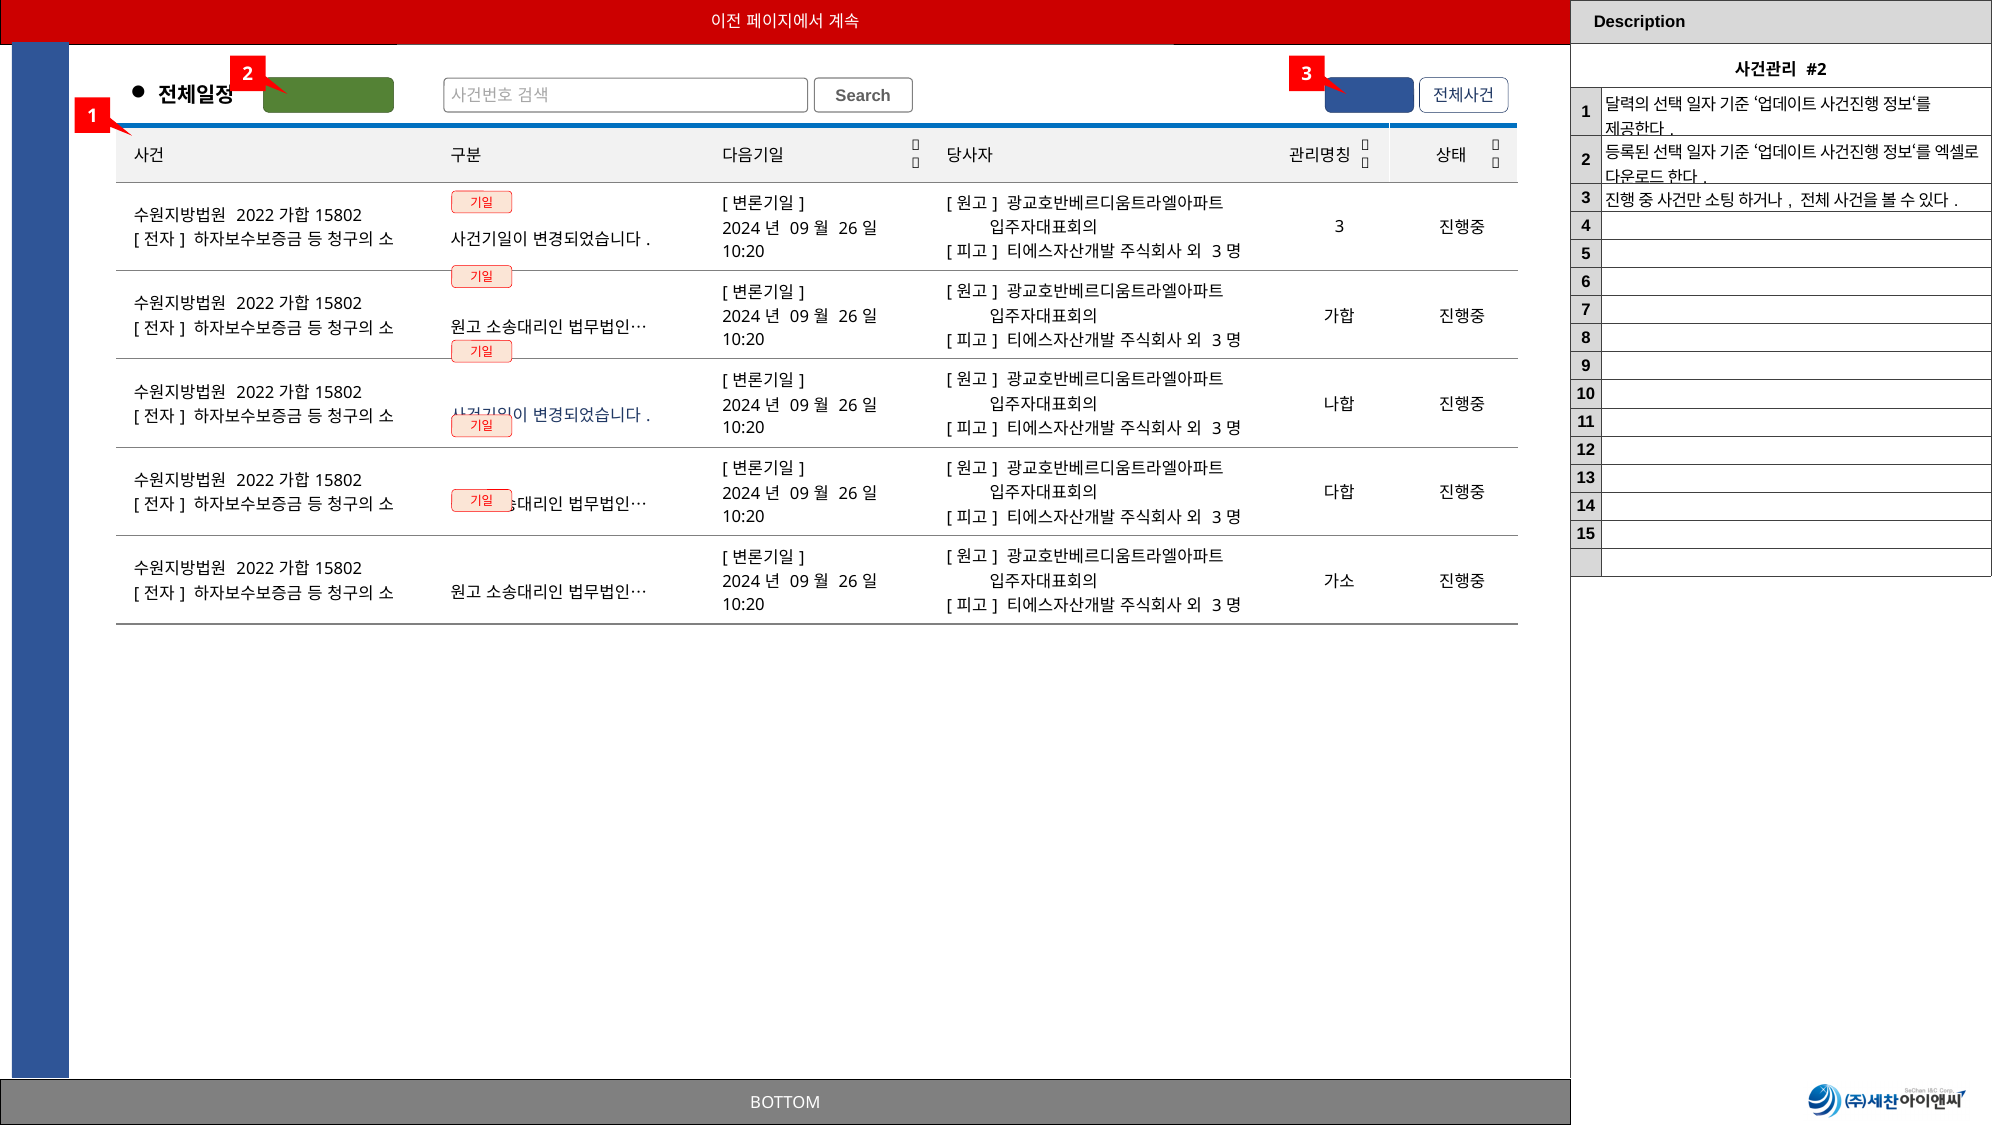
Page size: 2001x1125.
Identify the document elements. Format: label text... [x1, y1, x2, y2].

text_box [913, 77, 1509, 113]
table_cell [원고] 광교호반베르디움트라엘아파트 입주자대표회의 [피고] 티에스자산개발 주식회사 외 3명 [929, 359, 1272, 447]
table_cell [변론기일] 2024년 09월 26일 10:20 [705, 359, 929, 447]
table_cell 11 [1571, 409, 1601, 436]
text_box 전체일정 [115, 74, 380, 115]
table_cell 15 [1571, 521, 1601, 548]
table_cell [원고] 광교호반베르디움트라엘아파트 입주자대표회의 [피고] 티에스자산개발 주식회사 외 3명 [929, 536, 1272, 623]
table_cell 등록된 선택 일자 기준 ‘업데이트 사건진행 정보‘를 엑셀로 다운로드 한다. [1602, 136, 1991, 183]
text_box   [905, 130, 933, 177]
table_cell [변론기일] 2024년 09월 26일 10:20 [705, 183, 929, 270]
table_cell 달력의 선택 일자 기준 ‘업데이트 사건진행 정보‘를 제공한다. [1602, 88, 1991, 135]
table_cell [1602, 380, 1991, 408]
table_cell [변론기일] 2024년 09월 26일 10:20 [705, 448, 929, 535]
table_cell 수원지방법원 2022가합15802 [전자] 하자보수보증금 등 청구의 소 [116, 271, 433, 358]
table_header 관리명칭 [1272, 128, 1389, 182]
table_cell 진행 중 사건만 소팅 하거나, 전체 사건을 볼 수 있다. [1602, 184, 1991, 211]
table_cell 다합 [1272, 448, 1389, 535]
table_cell 진행중 [1390, 536, 1517, 623]
table_cell 수원지방법원 2022가합15802 [전자] 하자보수보증금 등 청구의 소 [116, 359, 433, 447]
table_header 구분 [433, 128, 705, 182]
table_cell 10 [1571, 380, 1601, 408]
table_header Description [1571, 1, 1991, 43]
table_cell [변론기일] 2024년 09월 26일 10:20 [705, 536, 929, 623]
table_cell [1602, 437, 1991, 464]
table_cell 진행중 [1390, 448, 1517, 535]
table_cell 3 [1571, 184, 1601, 211]
table_cell 4 [1571, 212, 1601, 239]
table_cell [1602, 296, 1991, 323]
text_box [263, 77, 443, 113]
table_cell [1602, 521, 1991, 548]
table_header 다음기일 [705, 128, 929, 182]
table_cell 가소 [1272, 536, 1389, 623]
table_cell 8 [1571, 324, 1601, 351]
table_cell 2 [1571, 136, 1601, 183]
text_box 기일 [450, 339, 513, 364]
text_box 기일 [450, 488, 513, 513]
table_cell [1602, 352, 1991, 379]
text_box 2 [229, 54, 269, 93]
table_cell 1 [1571, 88, 1601, 135]
table_cell [원고] 광교호반베르디움트라엘아파트 입주자대표회의 [피고] 티에스자산개발 주식회사 외 3명 [929, 183, 1272, 270]
table_header 사건 [116, 128, 433, 182]
table_cell [변론기일] 2024년 09월 26일 10:20 [705, 271, 929, 358]
table_cell 3 [1272, 183, 1389, 270]
table_cell 13 [1571, 465, 1601, 492]
table_cell [1602, 240, 1991, 267]
table_cell 9 [1571, 352, 1601, 379]
table_cell 수원지방법원 2022가합15802 [전자] 하자보수보증금 등 청구의 소 [116, 448, 433, 535]
table_cell [원고] 광교호반베르디움트라엘아파트 입주자대표회의 [피고] 티에스자산개발 주식회사 외 3명 [929, 271, 1272, 358]
text_box 기일 [450, 413, 513, 438]
table_cell [1571, 549, 1601, 576]
table_cell 수원지방법원 2022가합15802 [전자] 하자보수보증금 등 청구의 소 [116, 536, 433, 623]
table_cell 진행중 [1390, 359, 1517, 447]
text_box 기일 [450, 264, 513, 289]
table_cell [1602, 212, 1991, 239]
table_cell 6 [1571, 268, 1601, 295]
table_cell 5 [1571, 240, 1601, 267]
text_box 기일 [450, 189, 513, 214]
text_box 3 [1288, 54, 1328, 77]
table_cell [1602, 465, 1991, 492]
table_cell [1602, 324, 1991, 351]
table_cell [1602, 549, 1991, 576]
table_cell 사건관리 #2 [1571, 44, 1991, 87]
table_cell 가합 [1272, 271, 1389, 358]
table_cell 수원지방법원 2022가합15802 [전자] 하자보수보증금 등 청구의 소 [116, 183, 433, 270]
table_cell [1602, 268, 1991, 295]
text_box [443, 77, 913, 113]
table_cell 원고 소송대리인 법무법인… [433, 271, 705, 358]
table_cell 사건기일이 변경되었습니다. [433, 183, 705, 270]
table_cell [1602, 493, 1991, 520]
text_box   [1354, 130, 1382, 177]
text_box   [1485, 130, 1513, 177]
table_header 상태 [1390, 128, 1517, 182]
text_box 1 [73, 96, 133, 137]
table_cell 원고 소송대리인 법무법인… [433, 536, 705, 623]
table_cell 진행중 [1390, 183, 1517, 270]
table_cell 원고 소송대리인 법무법인… [433, 448, 705, 535]
table_cell 나합 [1272, 359, 1389, 447]
table_cell [1602, 409, 1991, 436]
table_cell [원고] 광교호반베르디움트라엘아파트 입주자대표회의 [피고] 티에스자산개발 주식회사 외 3명 [929, 448, 1272, 535]
table_cell 진행중 [1390, 271, 1517, 358]
table_header 당사자 [929, 128, 1272, 182]
picture [1803, 1081, 1970, 1121]
table_cell 사건기일이 변경되었습니다. [433, 359, 705, 447]
table_cell 7 [1571, 296, 1601, 323]
table_cell 14 [1571, 493, 1601, 520]
table_cell 12 [1571, 437, 1601, 464]
